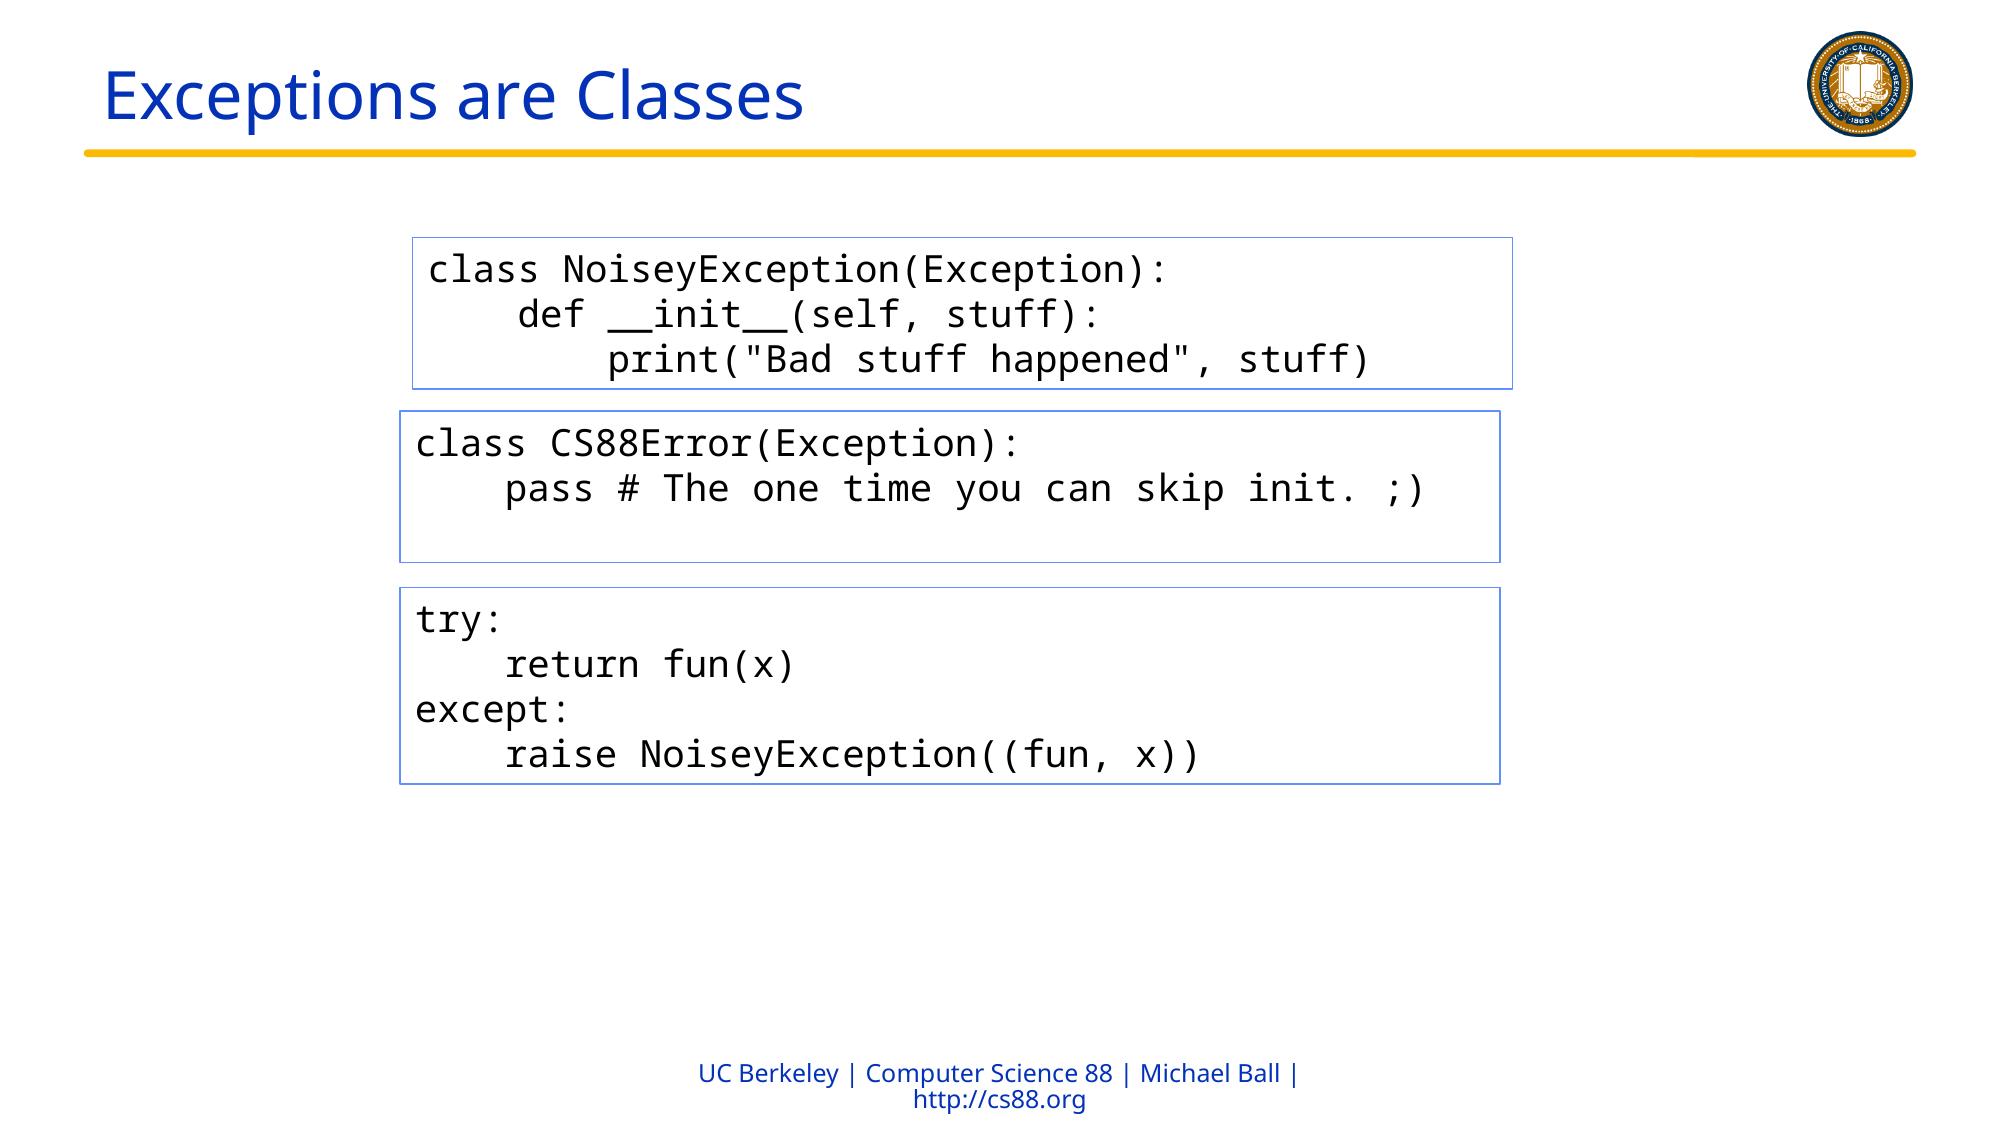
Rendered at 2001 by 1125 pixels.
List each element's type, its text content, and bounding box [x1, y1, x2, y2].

text_box class CS88Error(Exception): pass # The one time you can skip init. ;) [399, 411, 1500, 563]
text_box try: return fun(x) except: raise NoiseyException((fun, x)) [399, 587, 1500, 785]
title Exceptions are Classes [87, 37, 1763, 159]
text_box class NoiseyException(Exception): def __init__(self, stuff): print("Bad stuff happened", stuff) [412, 237, 1513, 389]
picture [1807, 31, 1913, 137]
